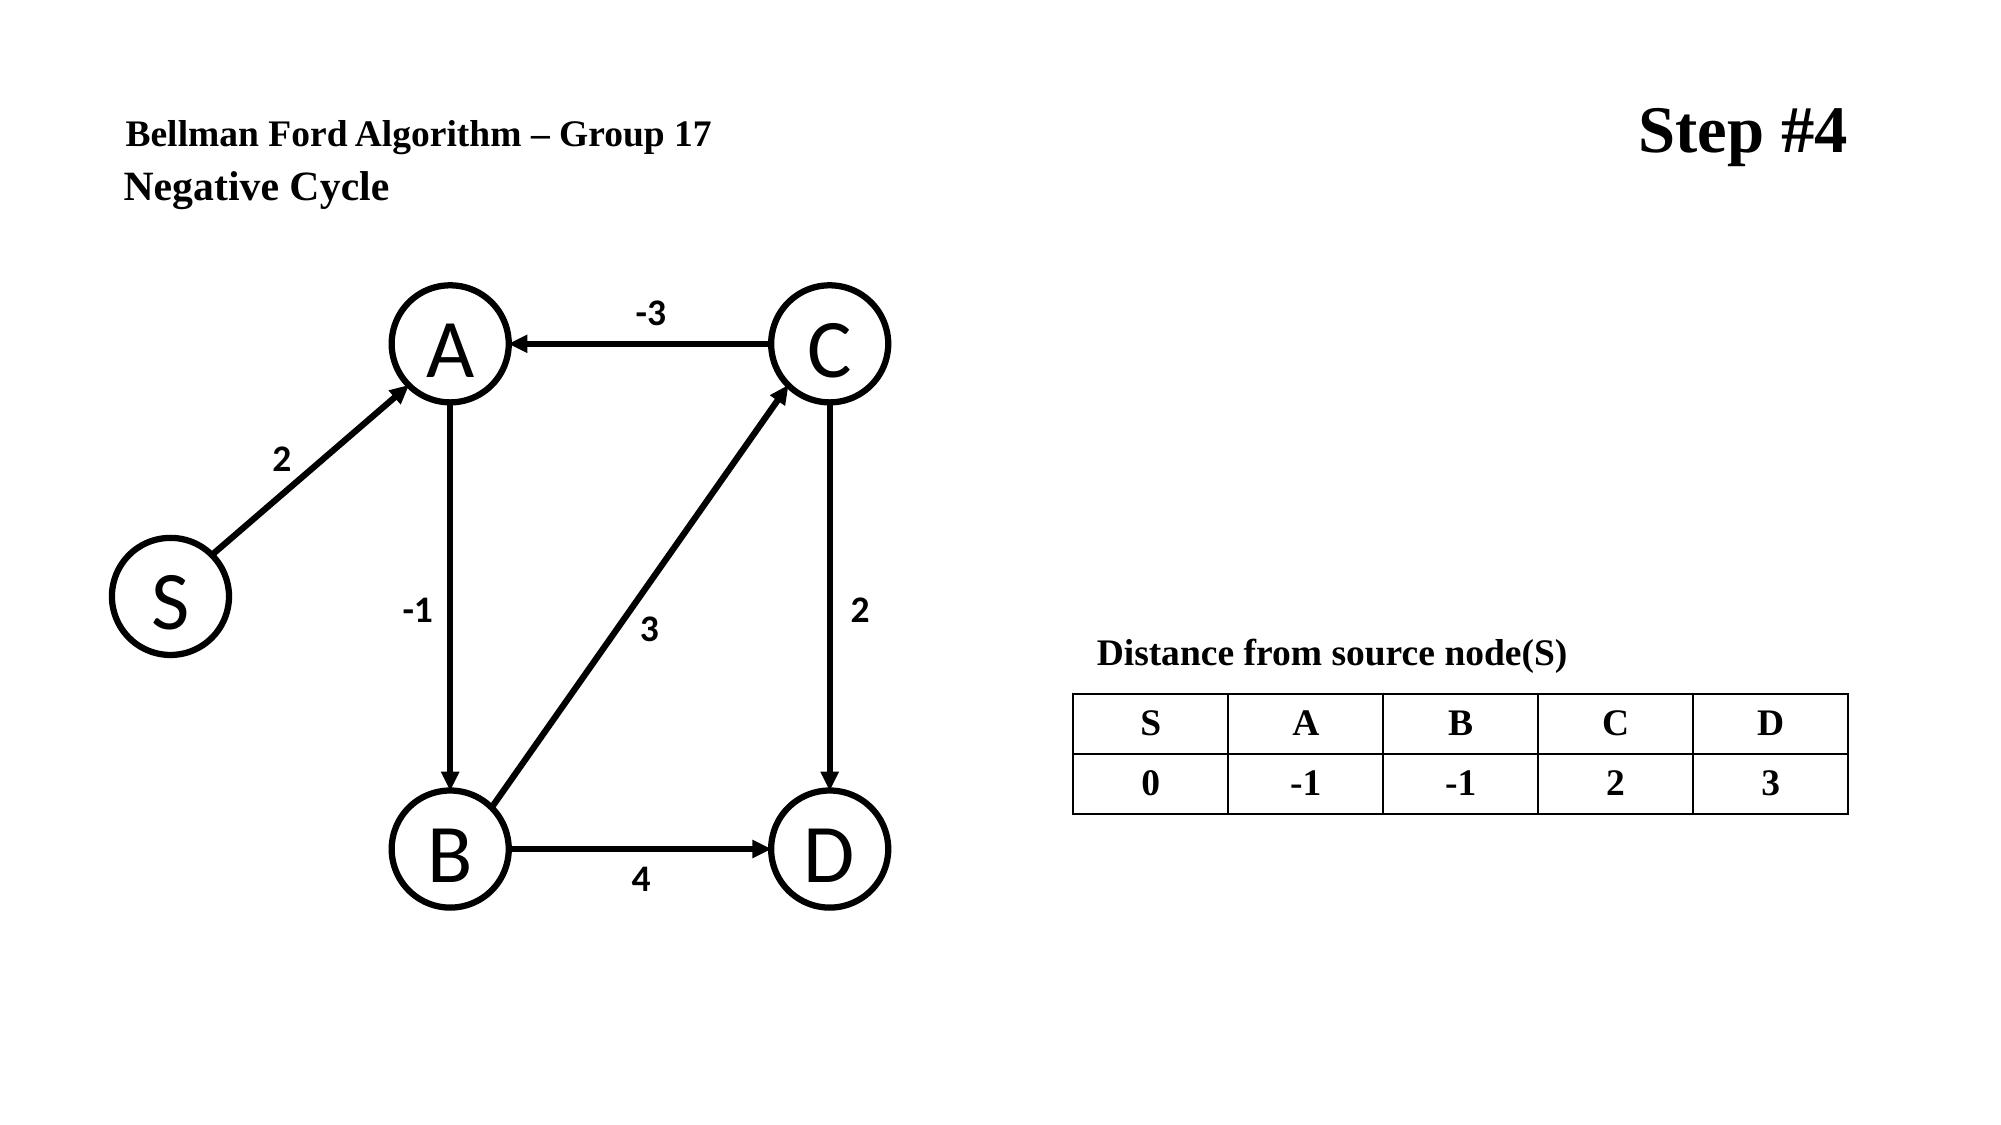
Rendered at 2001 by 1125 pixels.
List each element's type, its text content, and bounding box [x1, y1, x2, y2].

text_box Step #4 [1511, 78, 1864, 174]
table_cell -1 [1384, 755, 1537, 813]
table_cell -1 [1229, 755, 1382, 813]
table_header B [1384, 695, 1537, 753]
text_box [111, 280, 889, 908]
table_header S [1074, 695, 1227, 753]
text_box Bellman Ford Algorithm – Group 17 [108, 101, 729, 162]
table_header A [1229, 695, 1382, 753]
text_box Negative Cycle [108, 151, 460, 217]
table_cell 3 [1694, 755, 1847, 813]
table_cell 0 [1074, 755, 1227, 813]
table_cell 2 [1539, 755, 1692, 813]
table_header C [1539, 695, 1692, 753]
text_box Distance from source node(S) [1082, 620, 1748, 681]
table_header D [1694, 695, 1847, 753]
